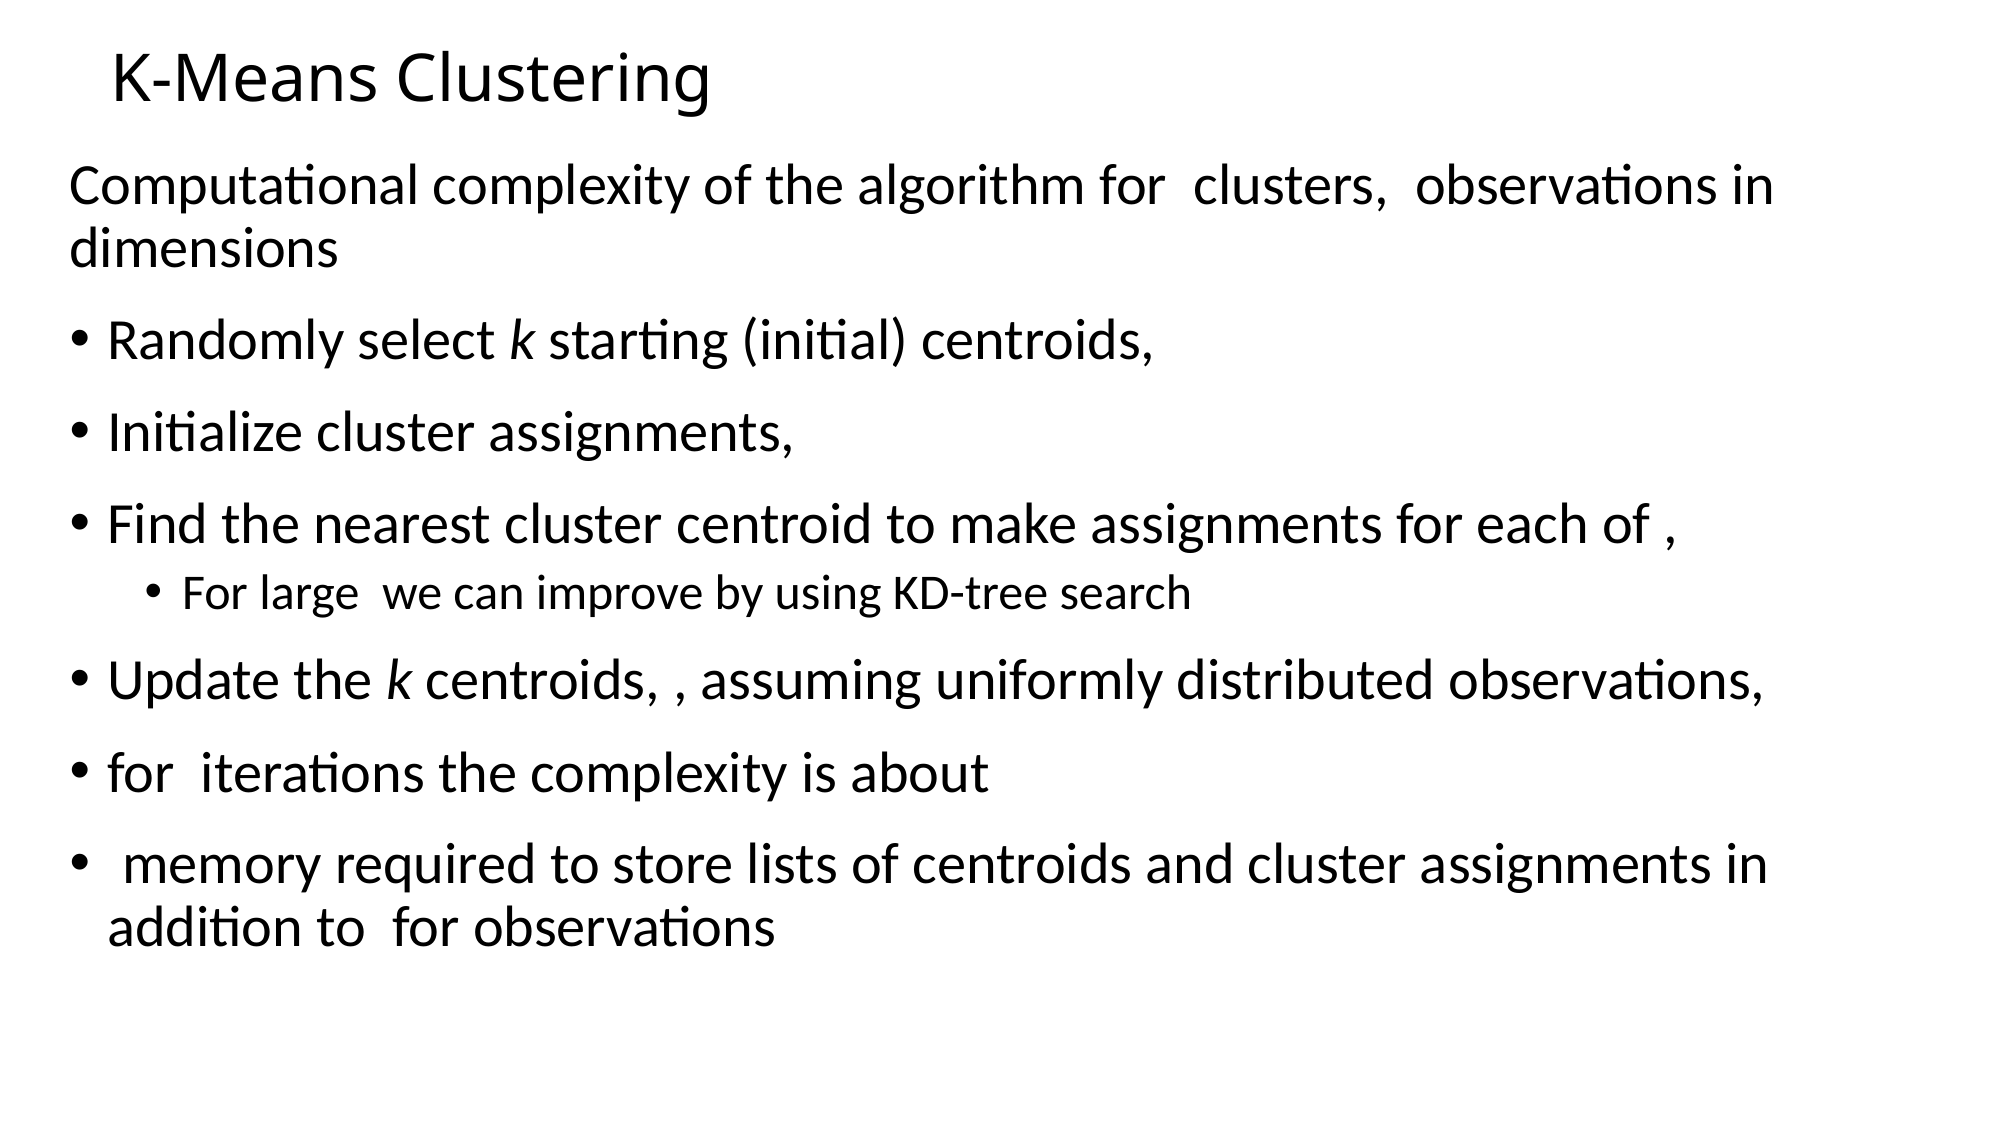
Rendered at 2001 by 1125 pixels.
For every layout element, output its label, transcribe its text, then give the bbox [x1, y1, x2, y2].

title K-Means Clustering [95, 36, 1821, 124]
